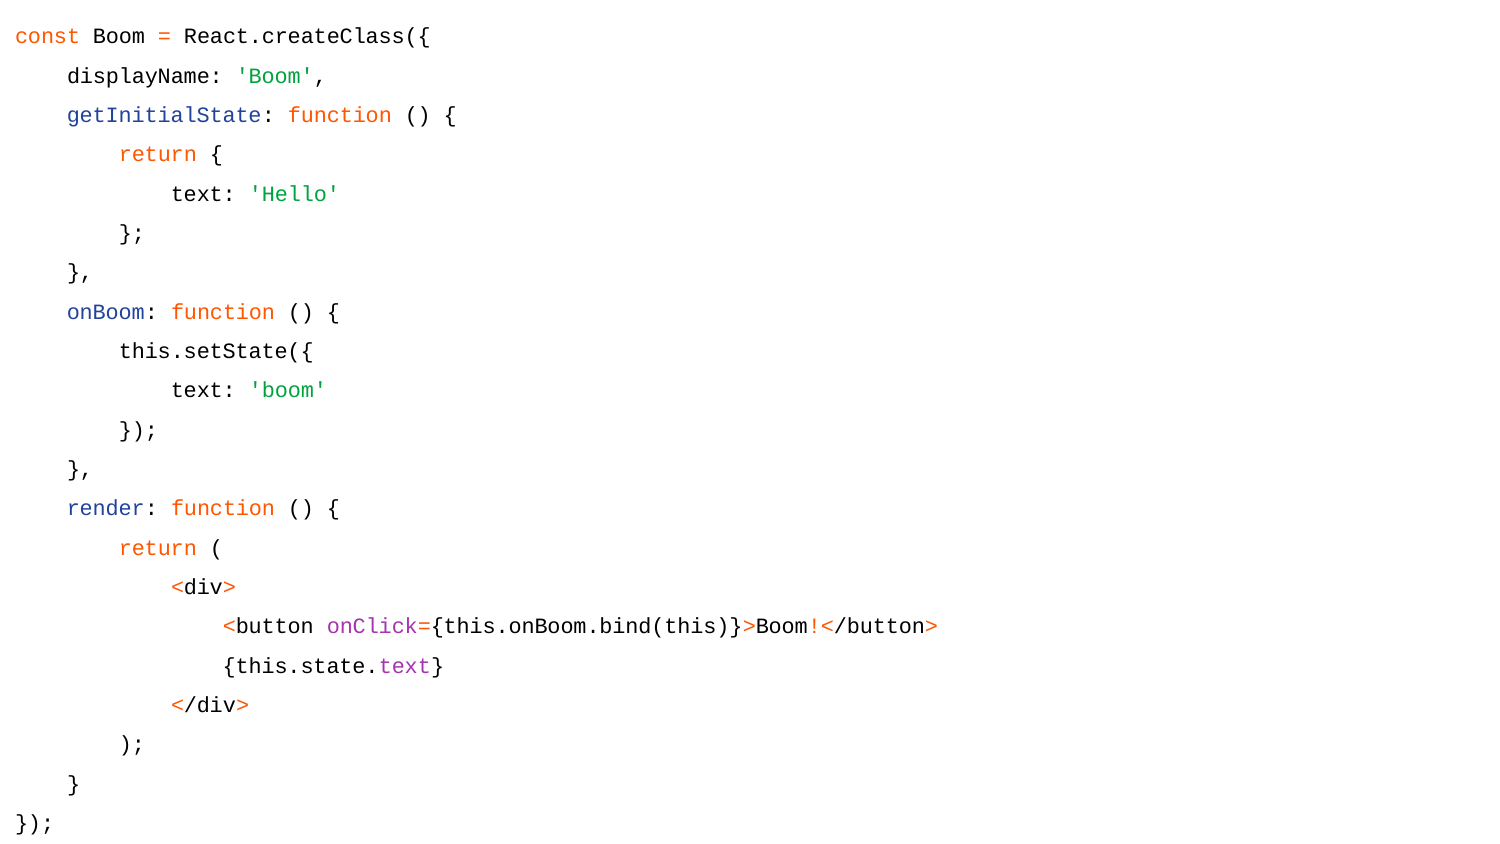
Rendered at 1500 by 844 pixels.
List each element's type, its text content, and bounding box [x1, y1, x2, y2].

text_box const Boom = React.createClass({ displayName: 'Boom', getInitialState: function () { return { text: 'Hello' }; }, onBoom: function () { this.setState({ text: 'boom' }); }, render: function () { return ( <div> <button onClick={this.onBoom.bind(this)}>Boom!</button> {this.state.text} </div> ); } }); [0, 0, 1500, 844]
